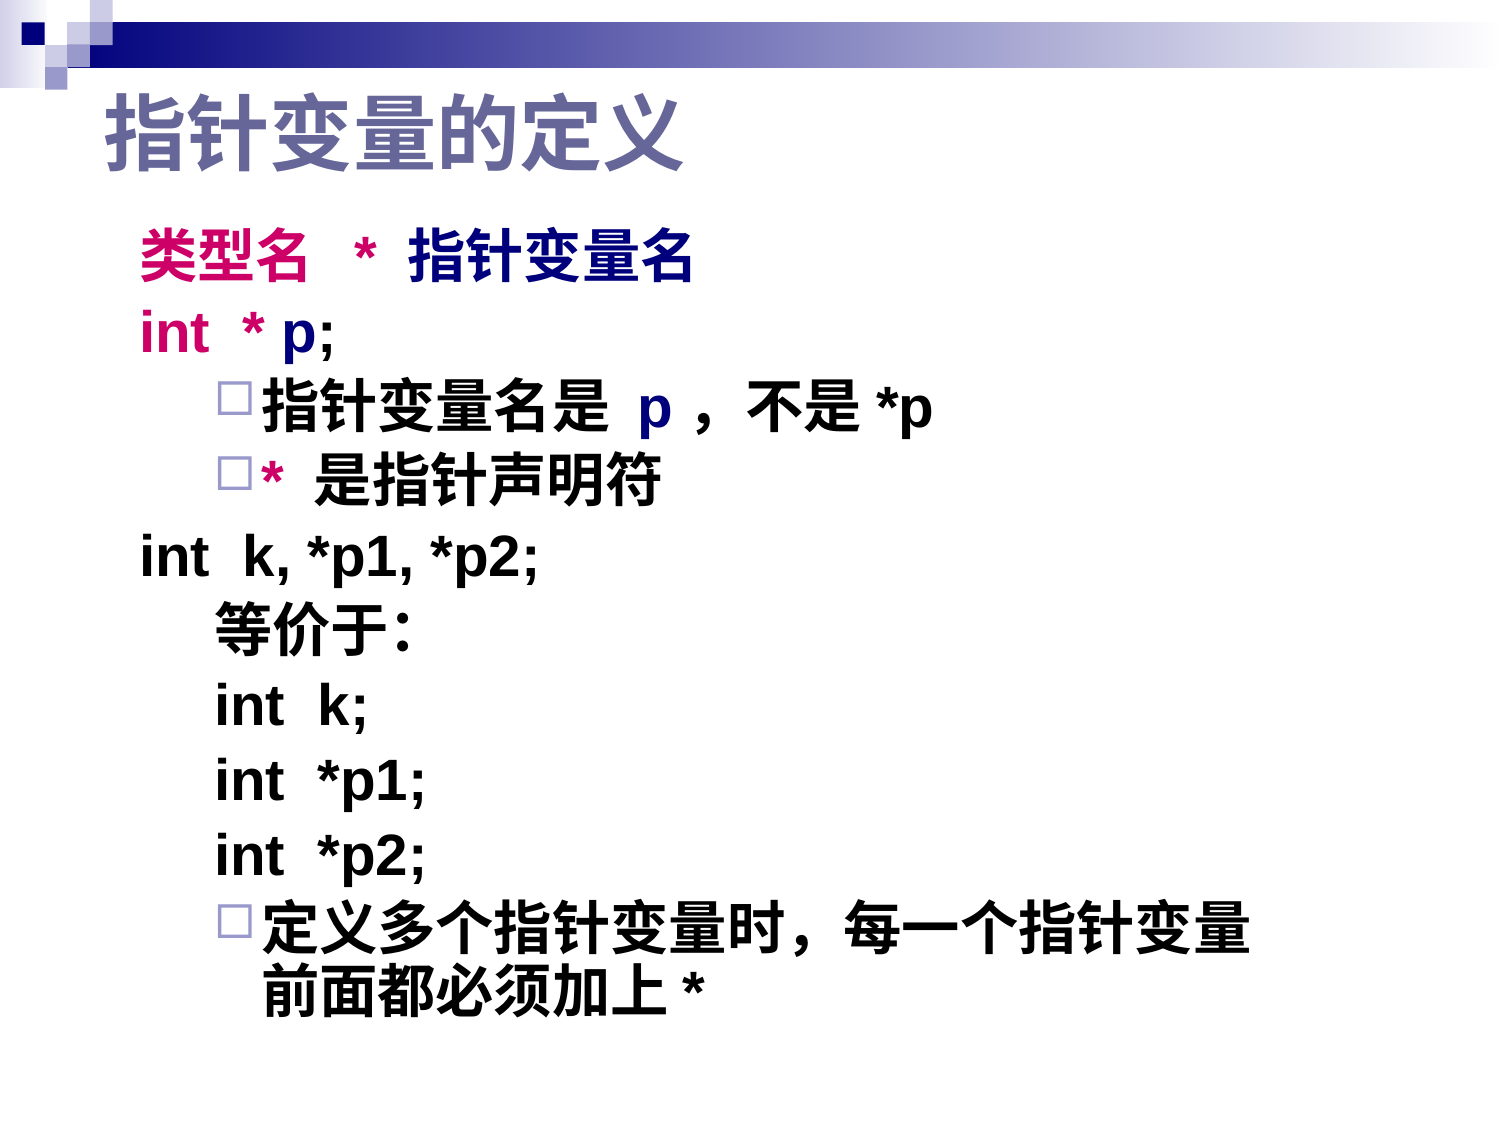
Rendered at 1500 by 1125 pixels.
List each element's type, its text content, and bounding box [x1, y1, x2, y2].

text_box 类型名 * 指针变量名 int * p; 指针变量名是 p，不是*p * 是指针声明符 int k, *p1, *p2; 等价于： int k; int *p1; int *p2; 定义多个指针变量时，每一个指针变量前面都必须加上* [123, 219, 1317, 1071]
title 指针变量的定义 [88, 66, 798, 197]
